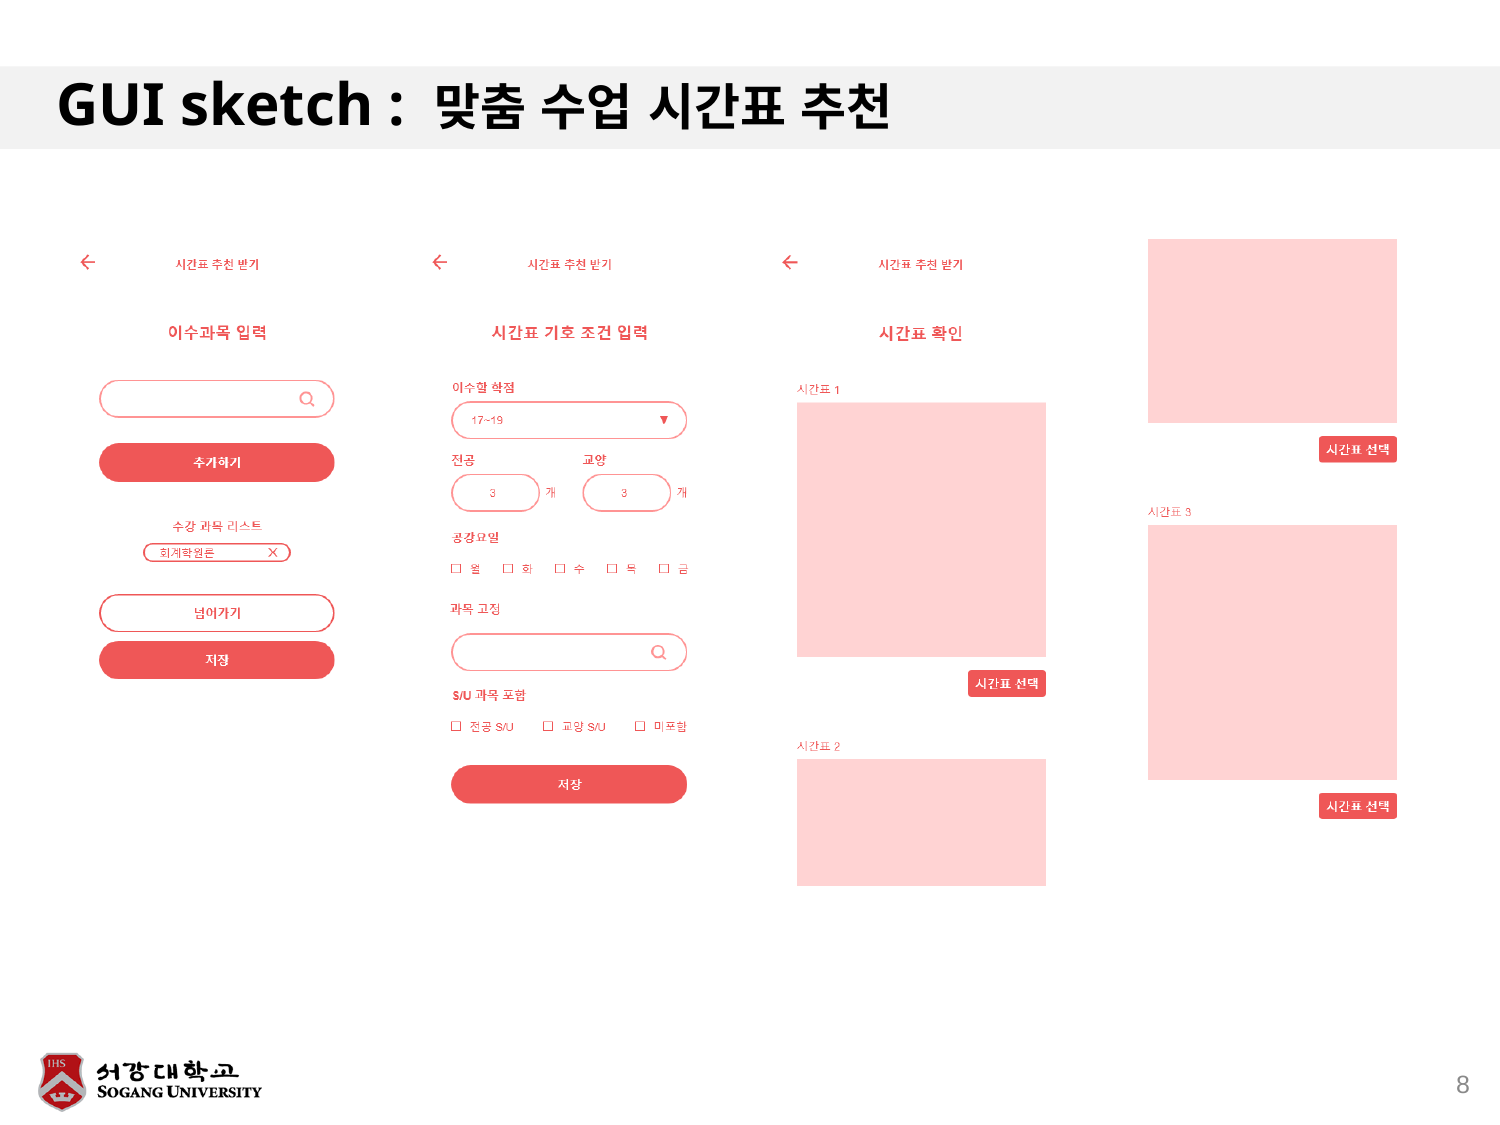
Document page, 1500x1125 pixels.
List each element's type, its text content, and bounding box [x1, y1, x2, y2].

slide_number 8 [1147, 1053, 1485, 1114]
title GUI sketch : 맞춤 수업 시간표 추천 [41, 64, 1459, 149]
picture [0, 1031, 294, 1125]
picture [771, 239, 1070, 886]
picture [67, 239, 366, 886]
picture [1122, 239, 1420, 886]
picture [419, 239, 719, 886]
